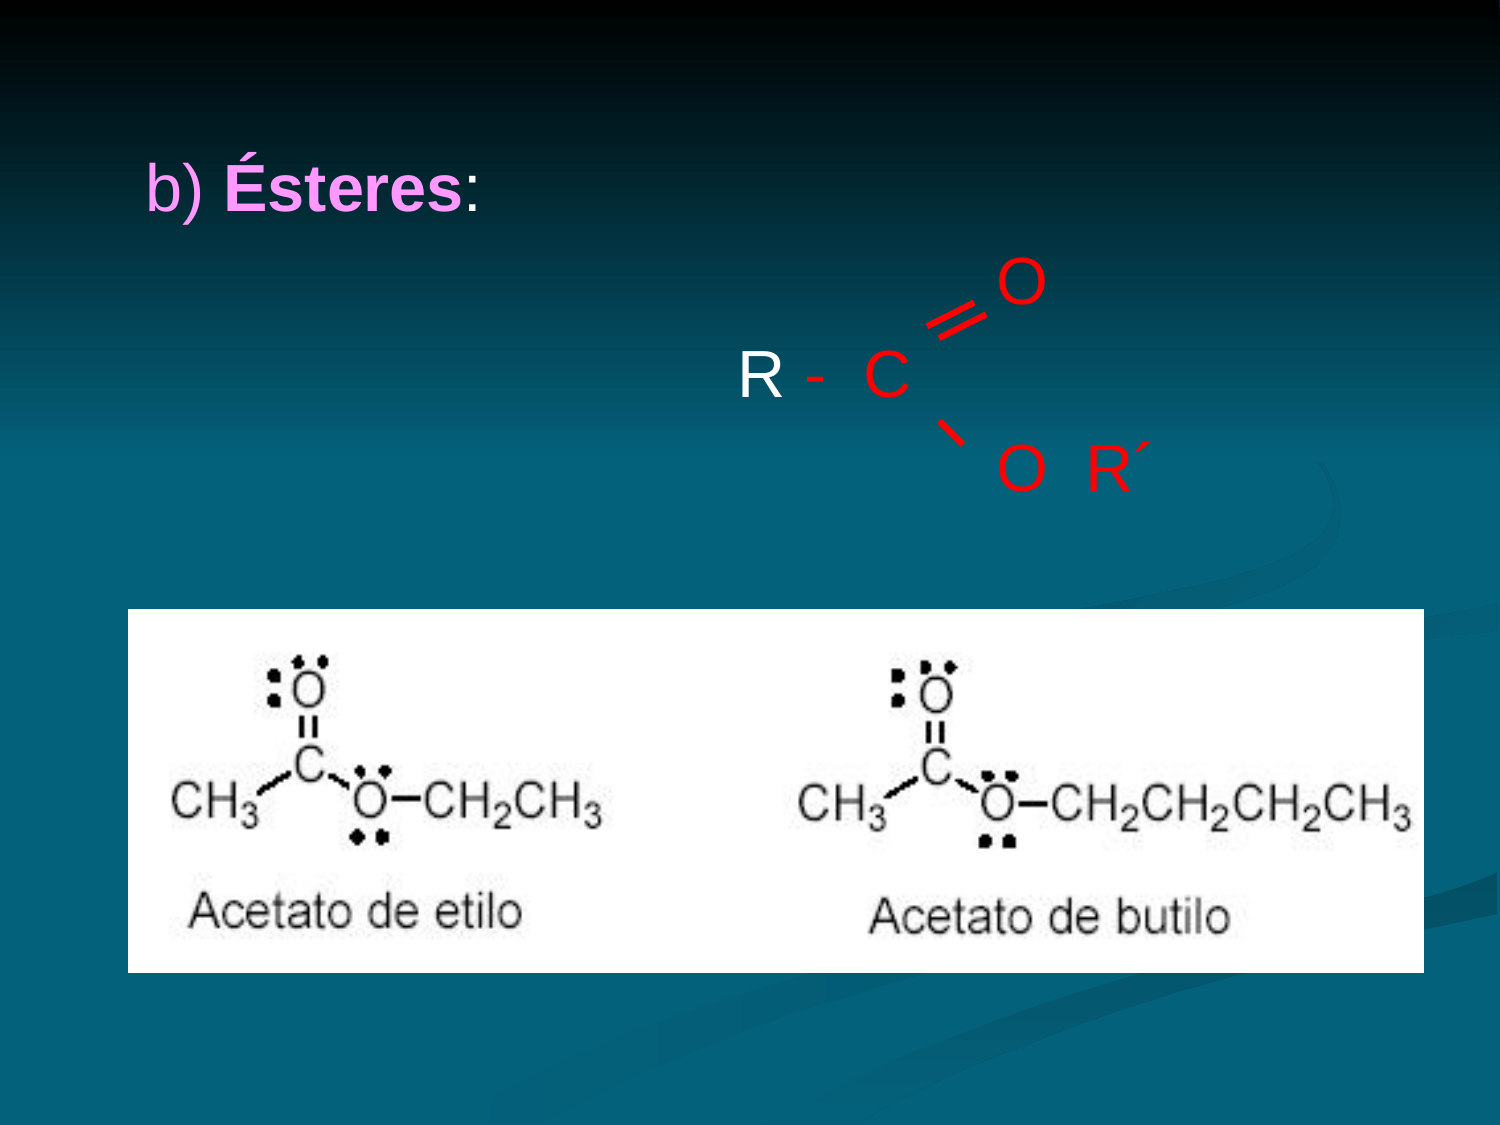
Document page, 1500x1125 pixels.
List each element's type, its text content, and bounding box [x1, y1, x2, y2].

picture [129, 610, 1423, 972]
list b) Ésteres: O R - C O R´ [74, 136, 1412, 1048]
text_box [926, 302, 987, 339]
